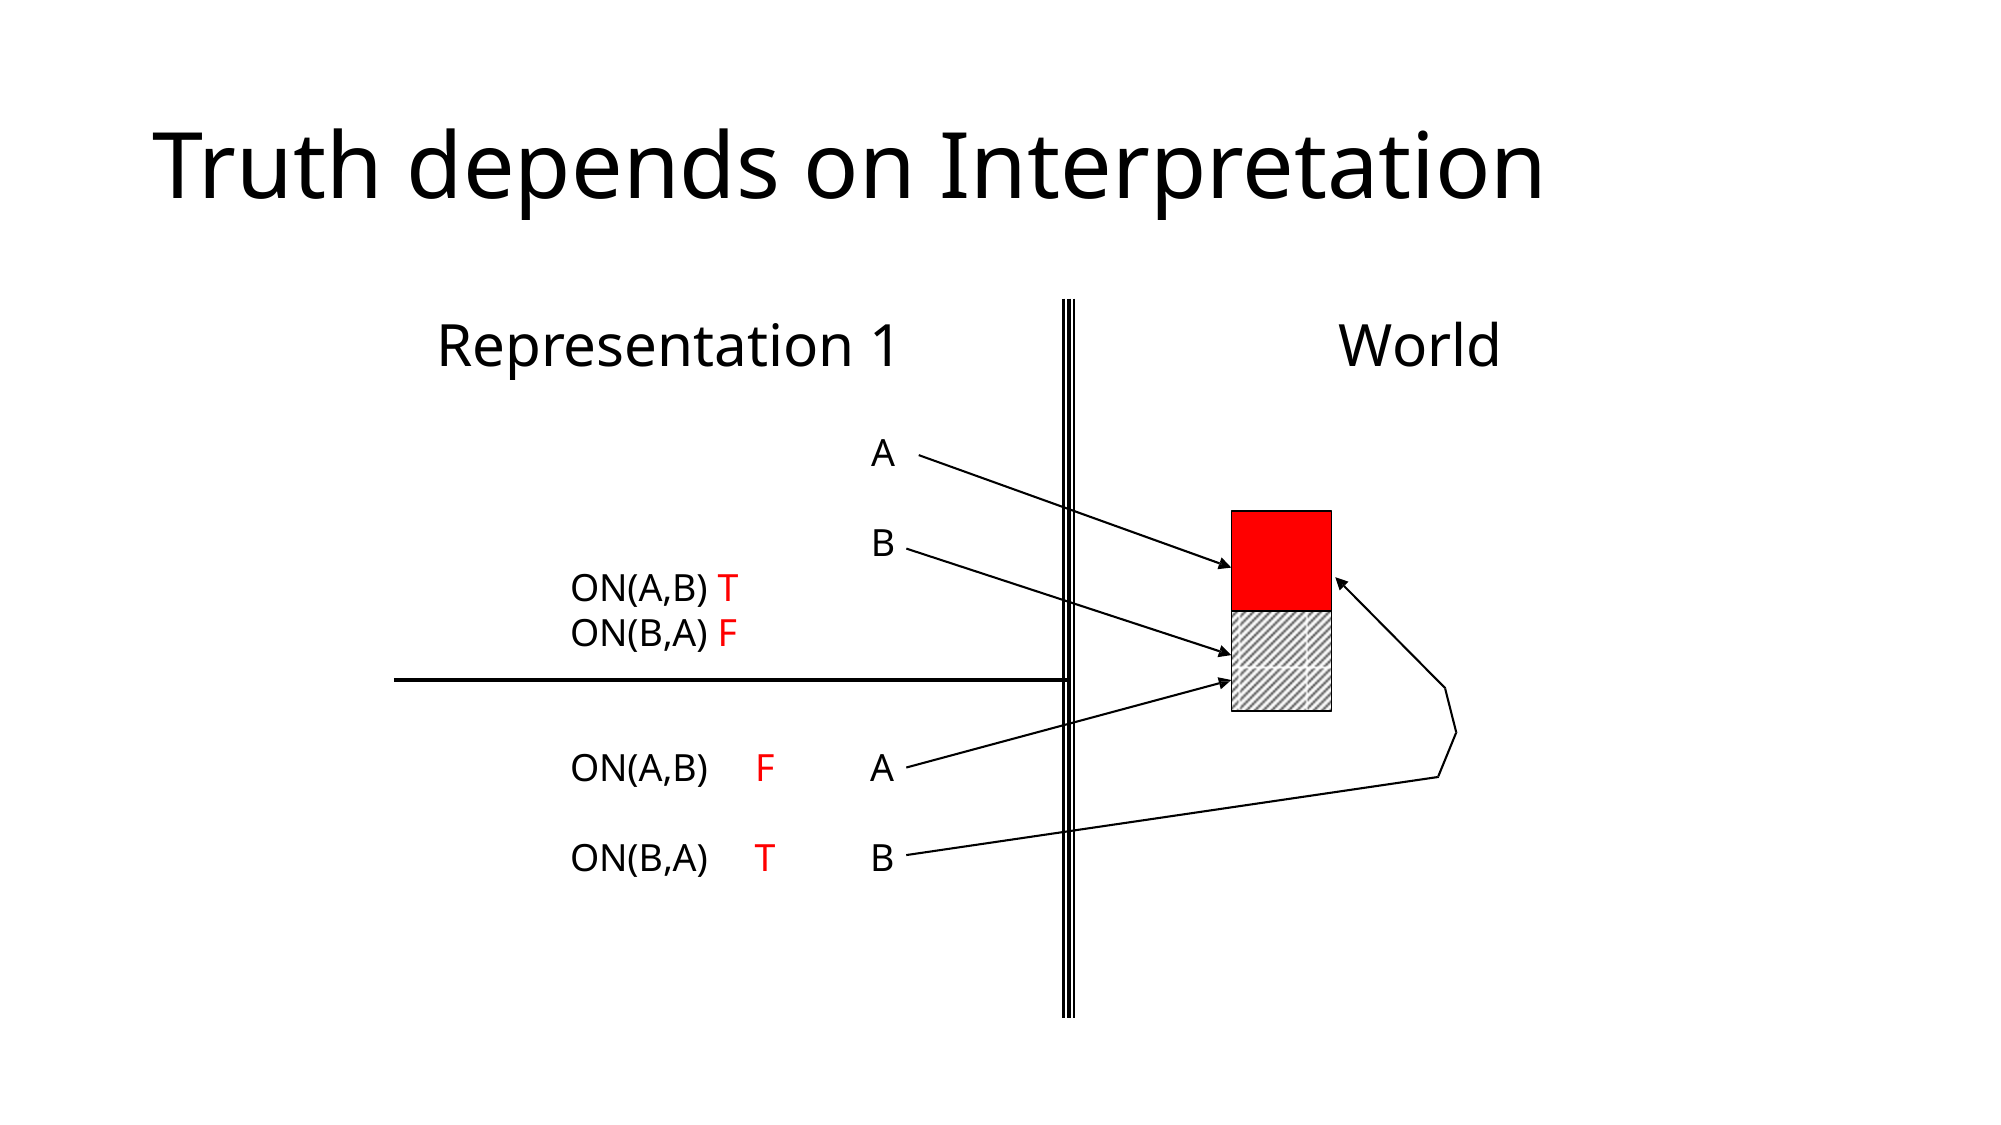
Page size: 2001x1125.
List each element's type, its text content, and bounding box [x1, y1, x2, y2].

text_box B [868, 833, 898, 880]
text_box [1231, 655, 1332, 712]
text_box ON(B,A) T [568, 833, 778, 880]
text_box Representation 1 World A B ON(A,B) T ON(B,A) F [434, 308, 1506, 655]
text_box [906, 655, 1458, 857]
title Truth depends on Interpretation [137, 59, 1863, 278]
text_box [906, 677, 1232, 769]
text_box A [868, 743, 898, 790]
text_box ON(A,B) F [568, 743, 777, 790]
